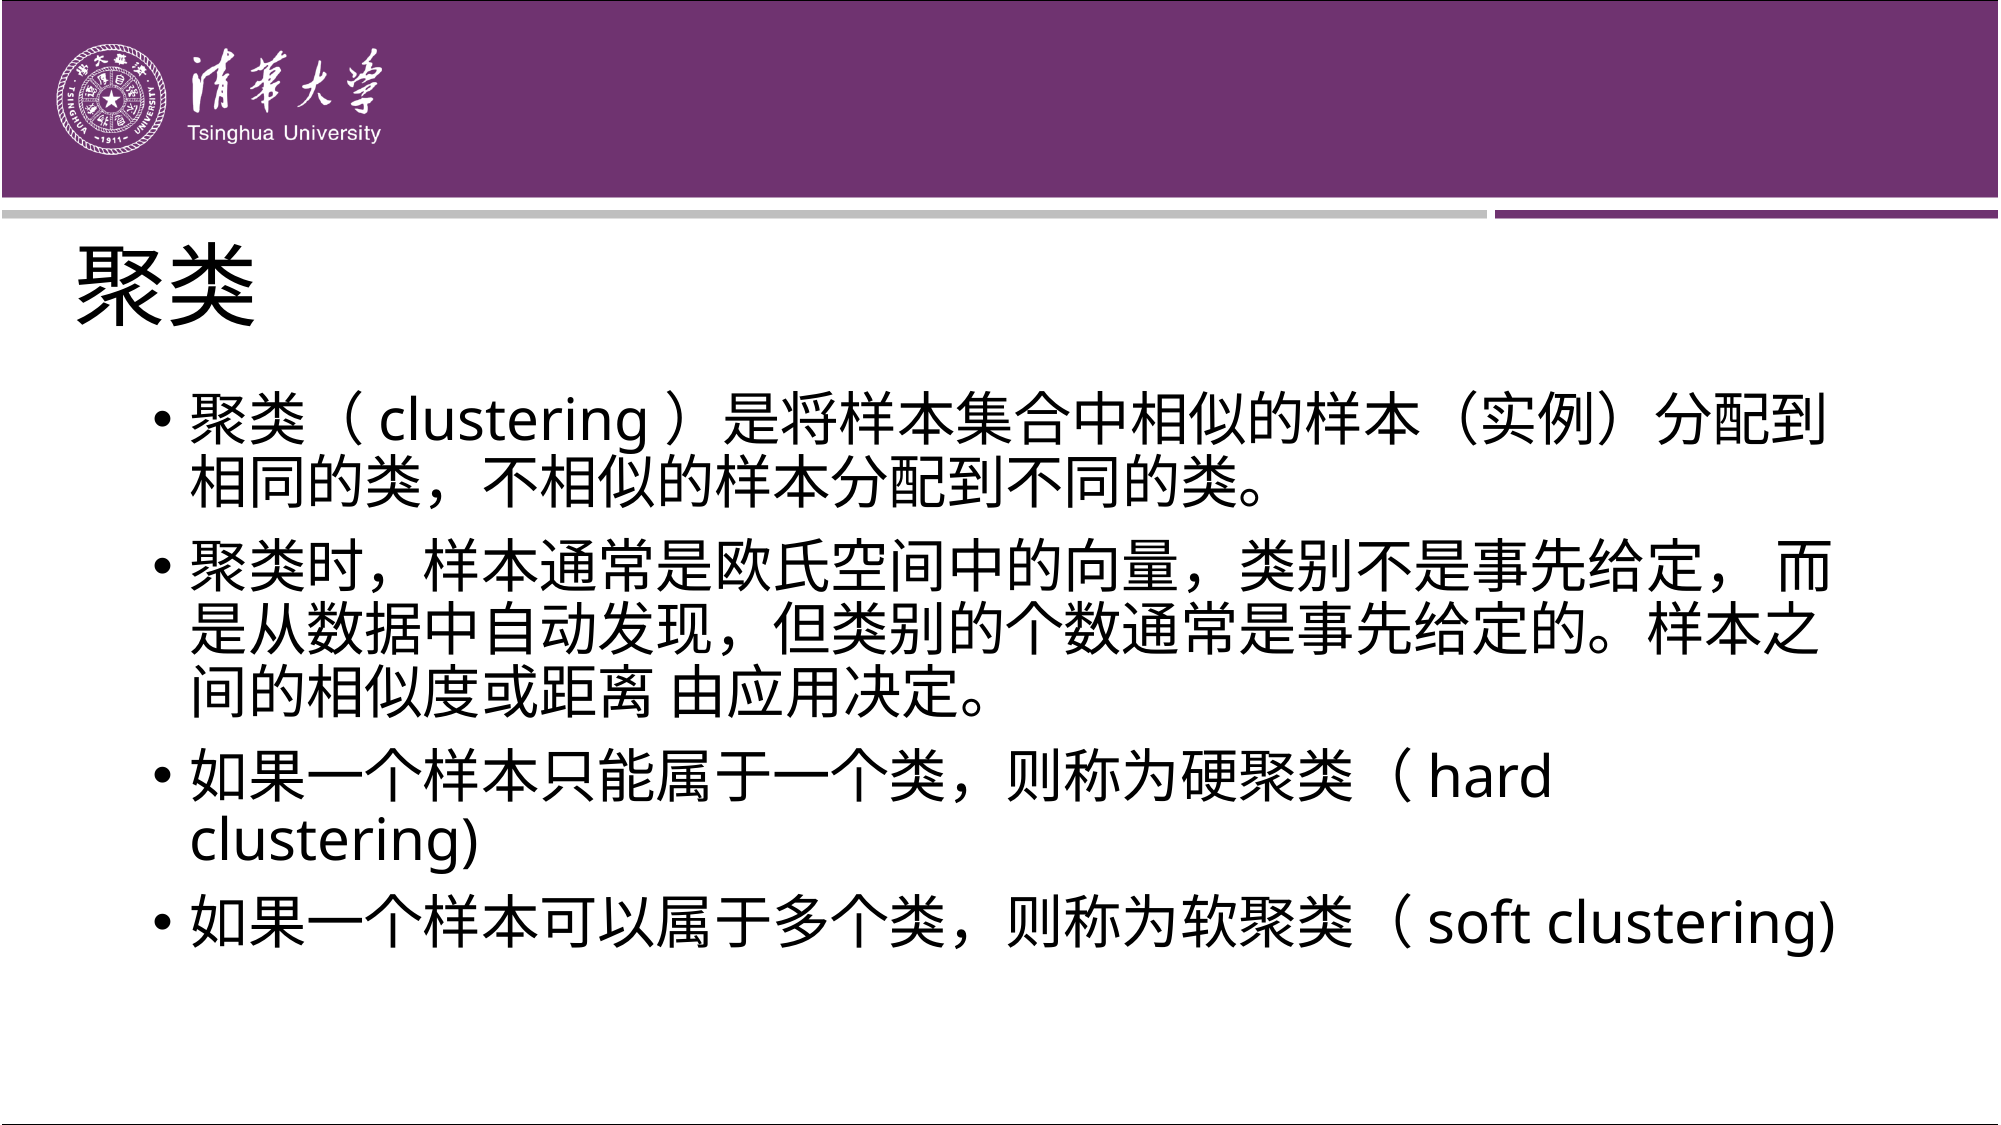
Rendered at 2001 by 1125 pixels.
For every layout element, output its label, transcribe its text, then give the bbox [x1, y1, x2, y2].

title 聚类 [59, 181, 1785, 399]
picture [2, 0, 1998, 1125]
list 聚类（clustering）是将样本集合中相似的样本（实例）分配到相同的类，不相似的样本分配到不同的类。 聚类时，样本通常是欧氏空间中的向量，类别不是事先给定， 而是从数据中自动发现，但类别的个数通常是事先给定的。样本之间的相似度或距离 由应用决定。 如果一个样本只能属于一个类，则称为硬聚类（hard clustering) 如果一个样本可以属于多个类，则称为软聚类（soft clustering) [137, 382, 1863, 1097]
